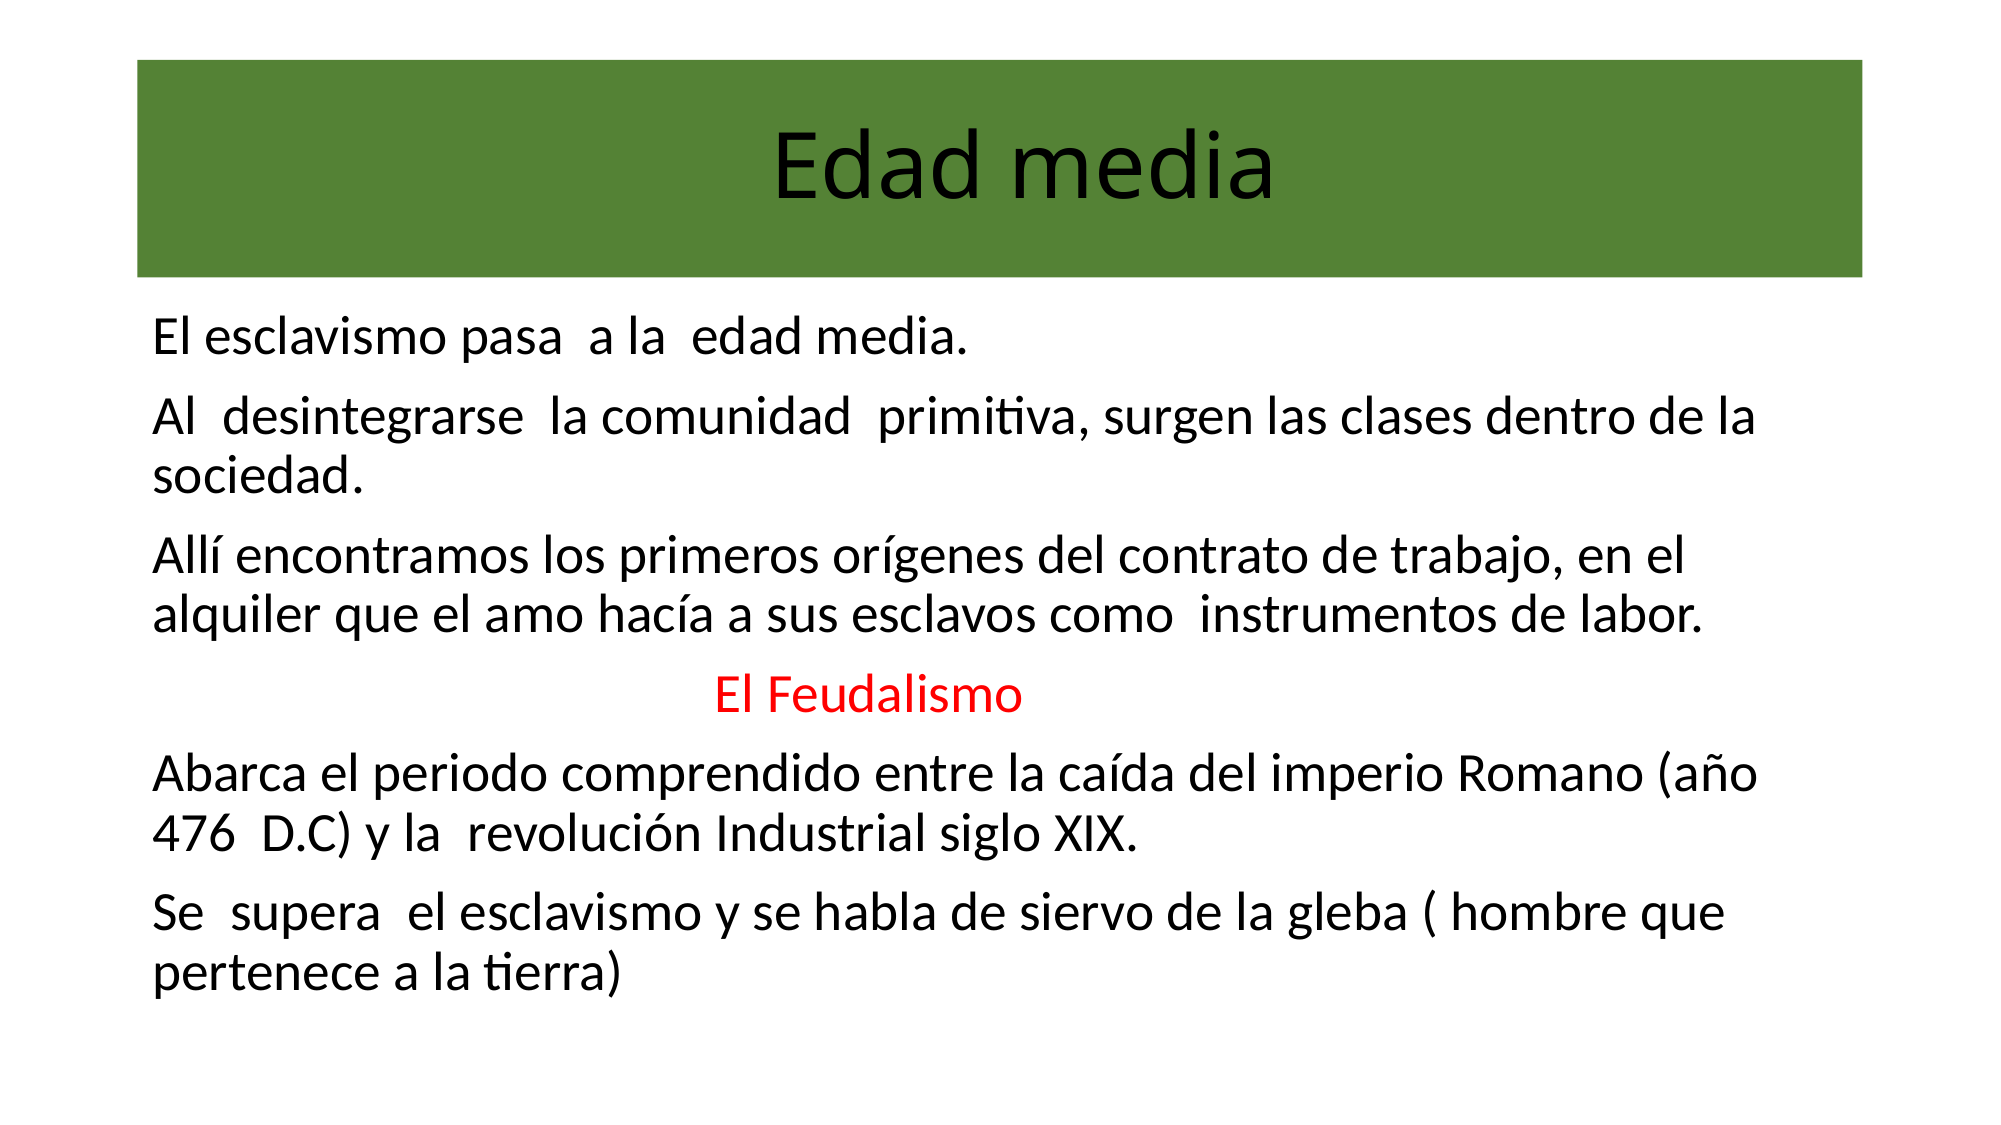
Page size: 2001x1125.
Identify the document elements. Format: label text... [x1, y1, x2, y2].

title Edad media [137, 59, 1863, 278]
list El esclavismo pasa a la edad media. Al desintegrarse la comunidad primitiva, surgen las clases dentro de la sociedad. Allí encontramos los primeros orígenes del contrato de trabajo, en el alquiler que el amo hacía a sus esclavos como instrumentos de labor. El Feudalismo Abarca el periodo comprendido entre la caída del imperio Romano (año 476 D.C) y la revolución Industrial siglo XIX. Se supera el esclavismo y se habla de siervo de la gleba ( hombre que pertenece a la tierra) [137, 299, 1863, 1014]
